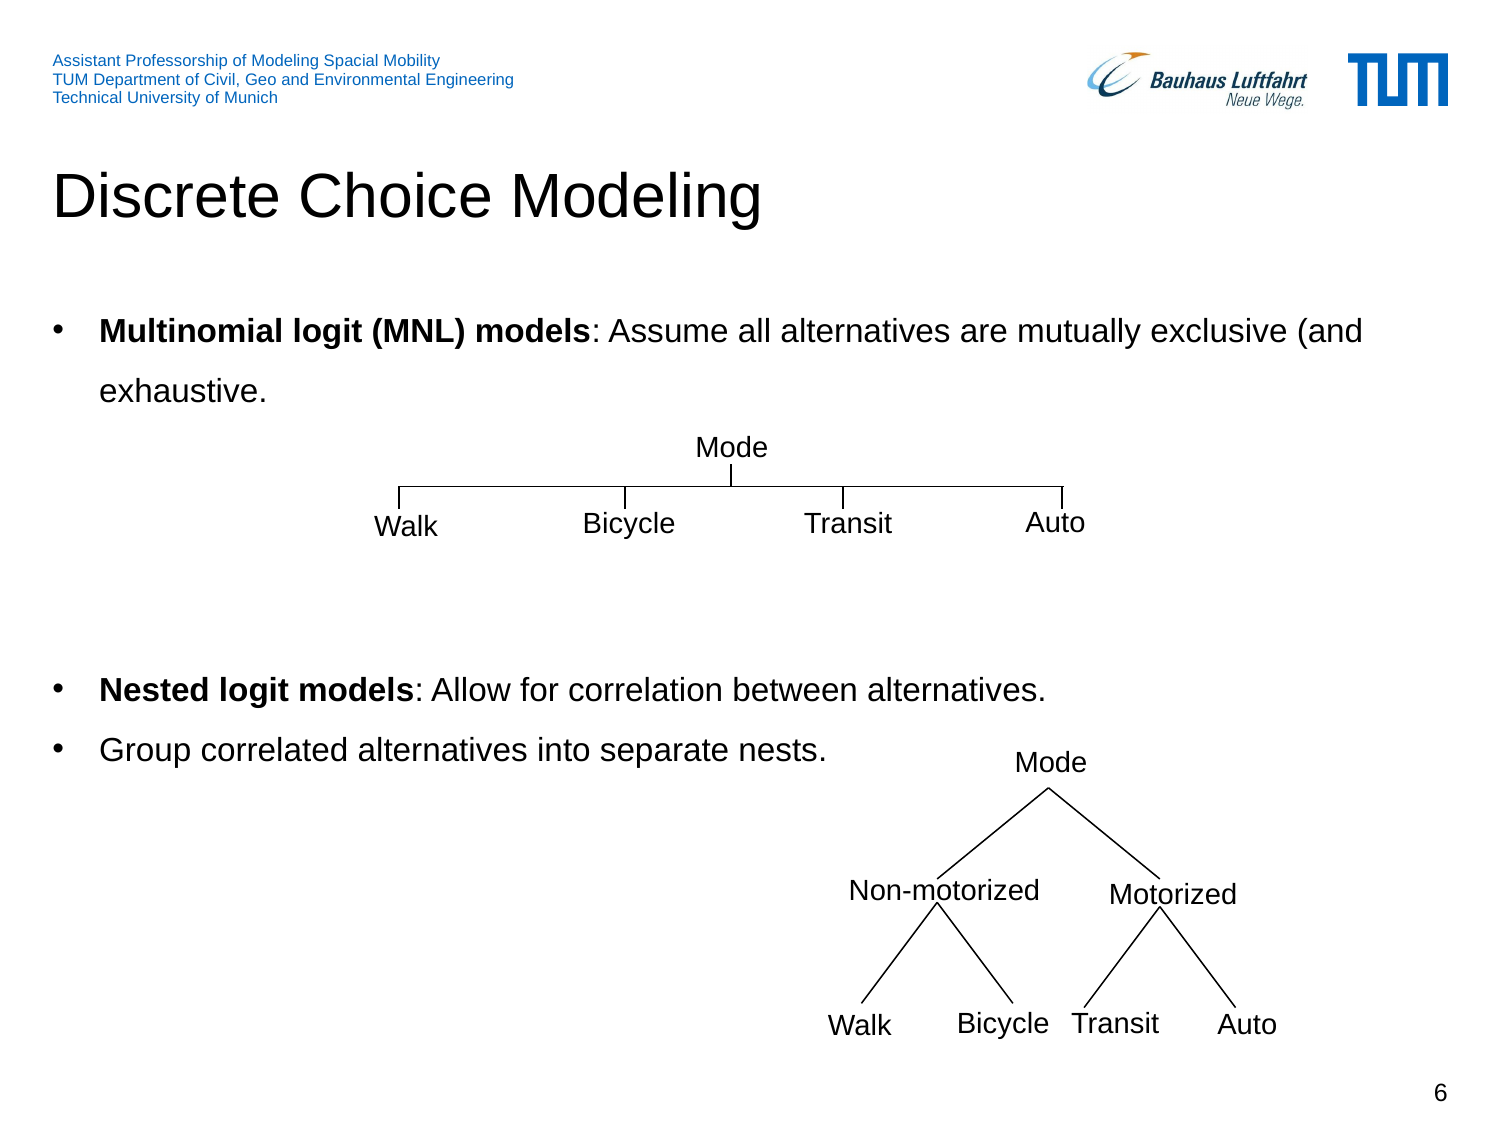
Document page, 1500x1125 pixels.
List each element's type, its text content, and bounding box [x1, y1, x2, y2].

list Multinomial logit (MNL) models: Assume all alternatives are mutually exclusive (and exhaustive. Nested logit models: Allow for correlation between alternatives. Group correlated alternatives into separate nests. [52, 288, 1449, 1061]
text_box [812, 736, 1312, 1031]
title Discrete Choice Modeling [52, 162, 1449, 231]
slide_number 6 [1111, 1061, 1448, 1122]
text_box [359, 420, 1142, 531]
picture [1087, 45, 1308, 114]
